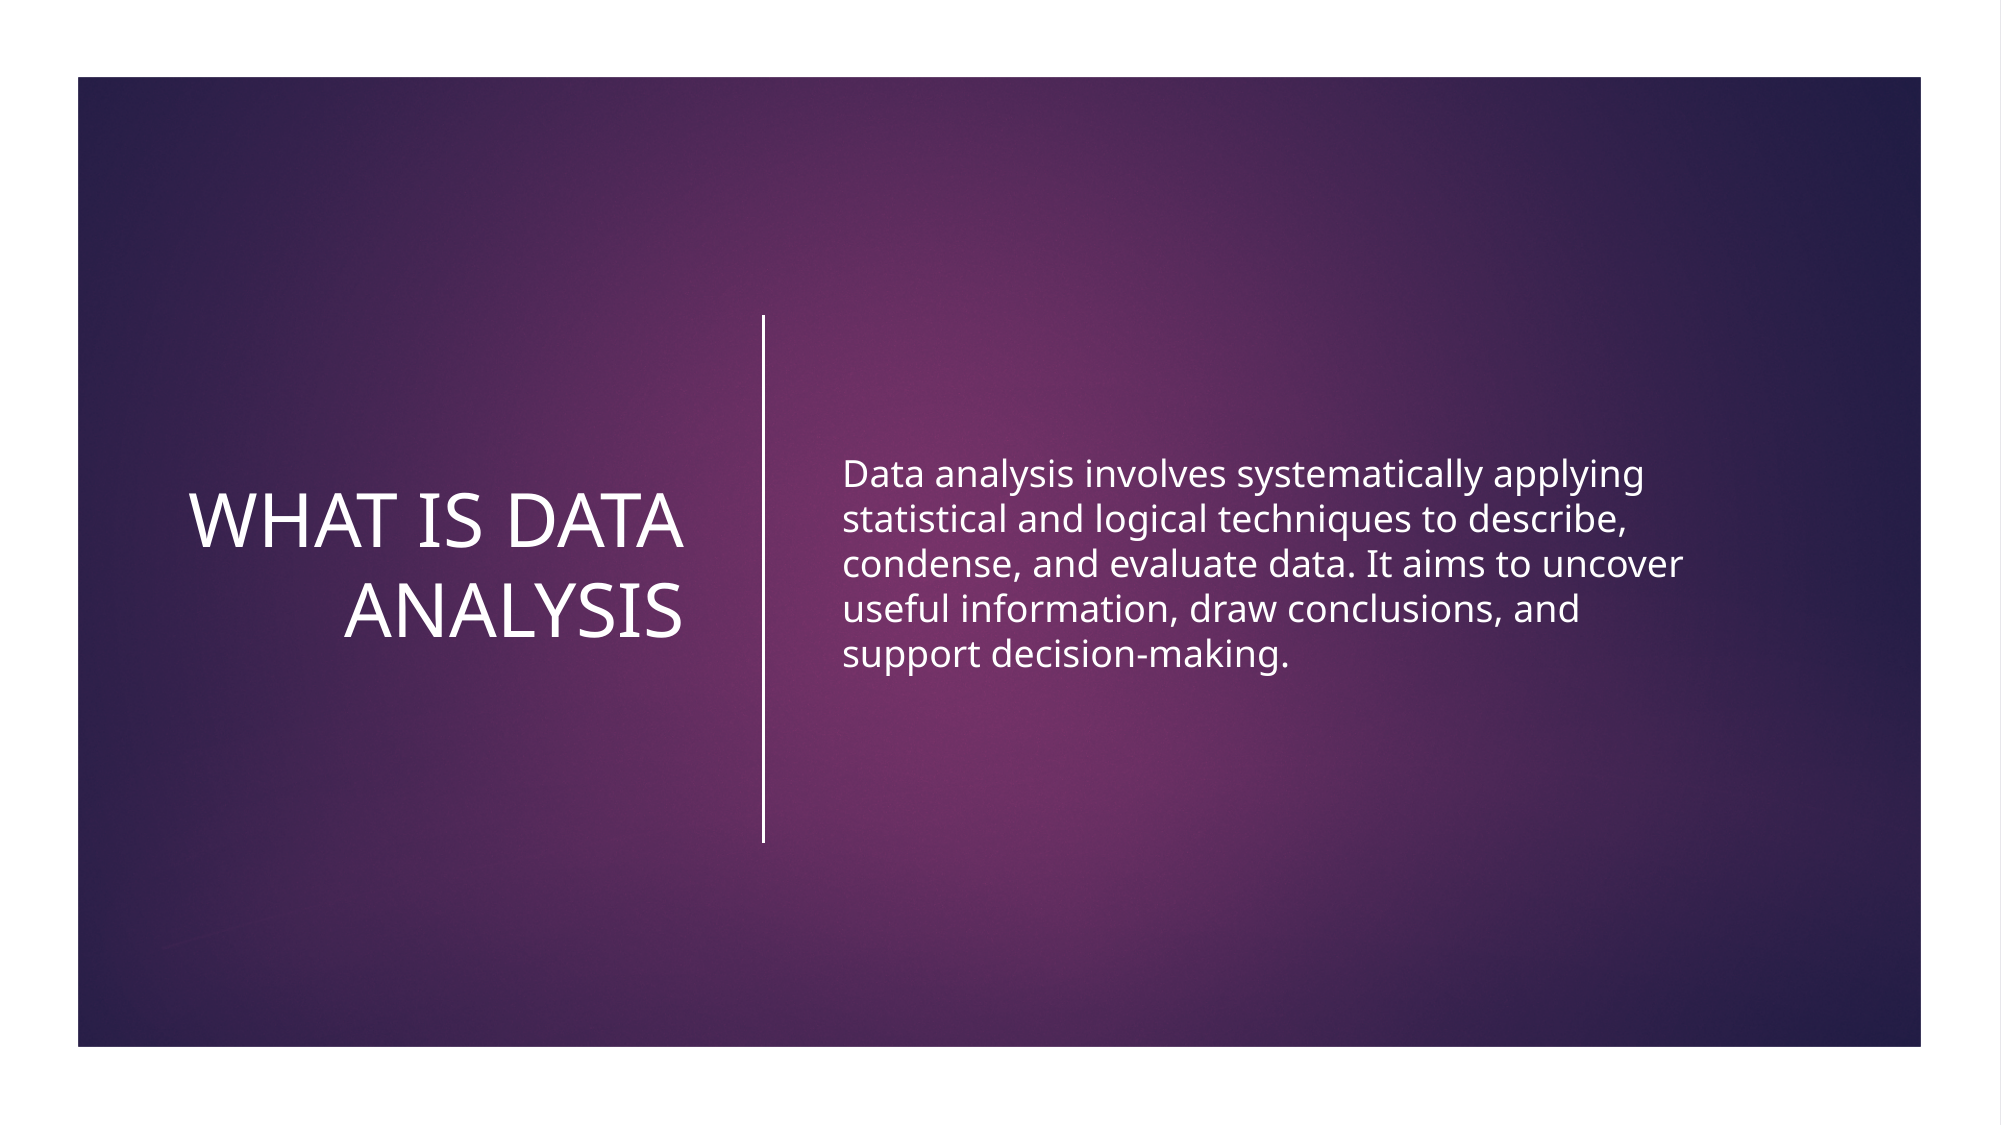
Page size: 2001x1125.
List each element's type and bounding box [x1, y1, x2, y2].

text_box [0, 0, 2000, 1125]
